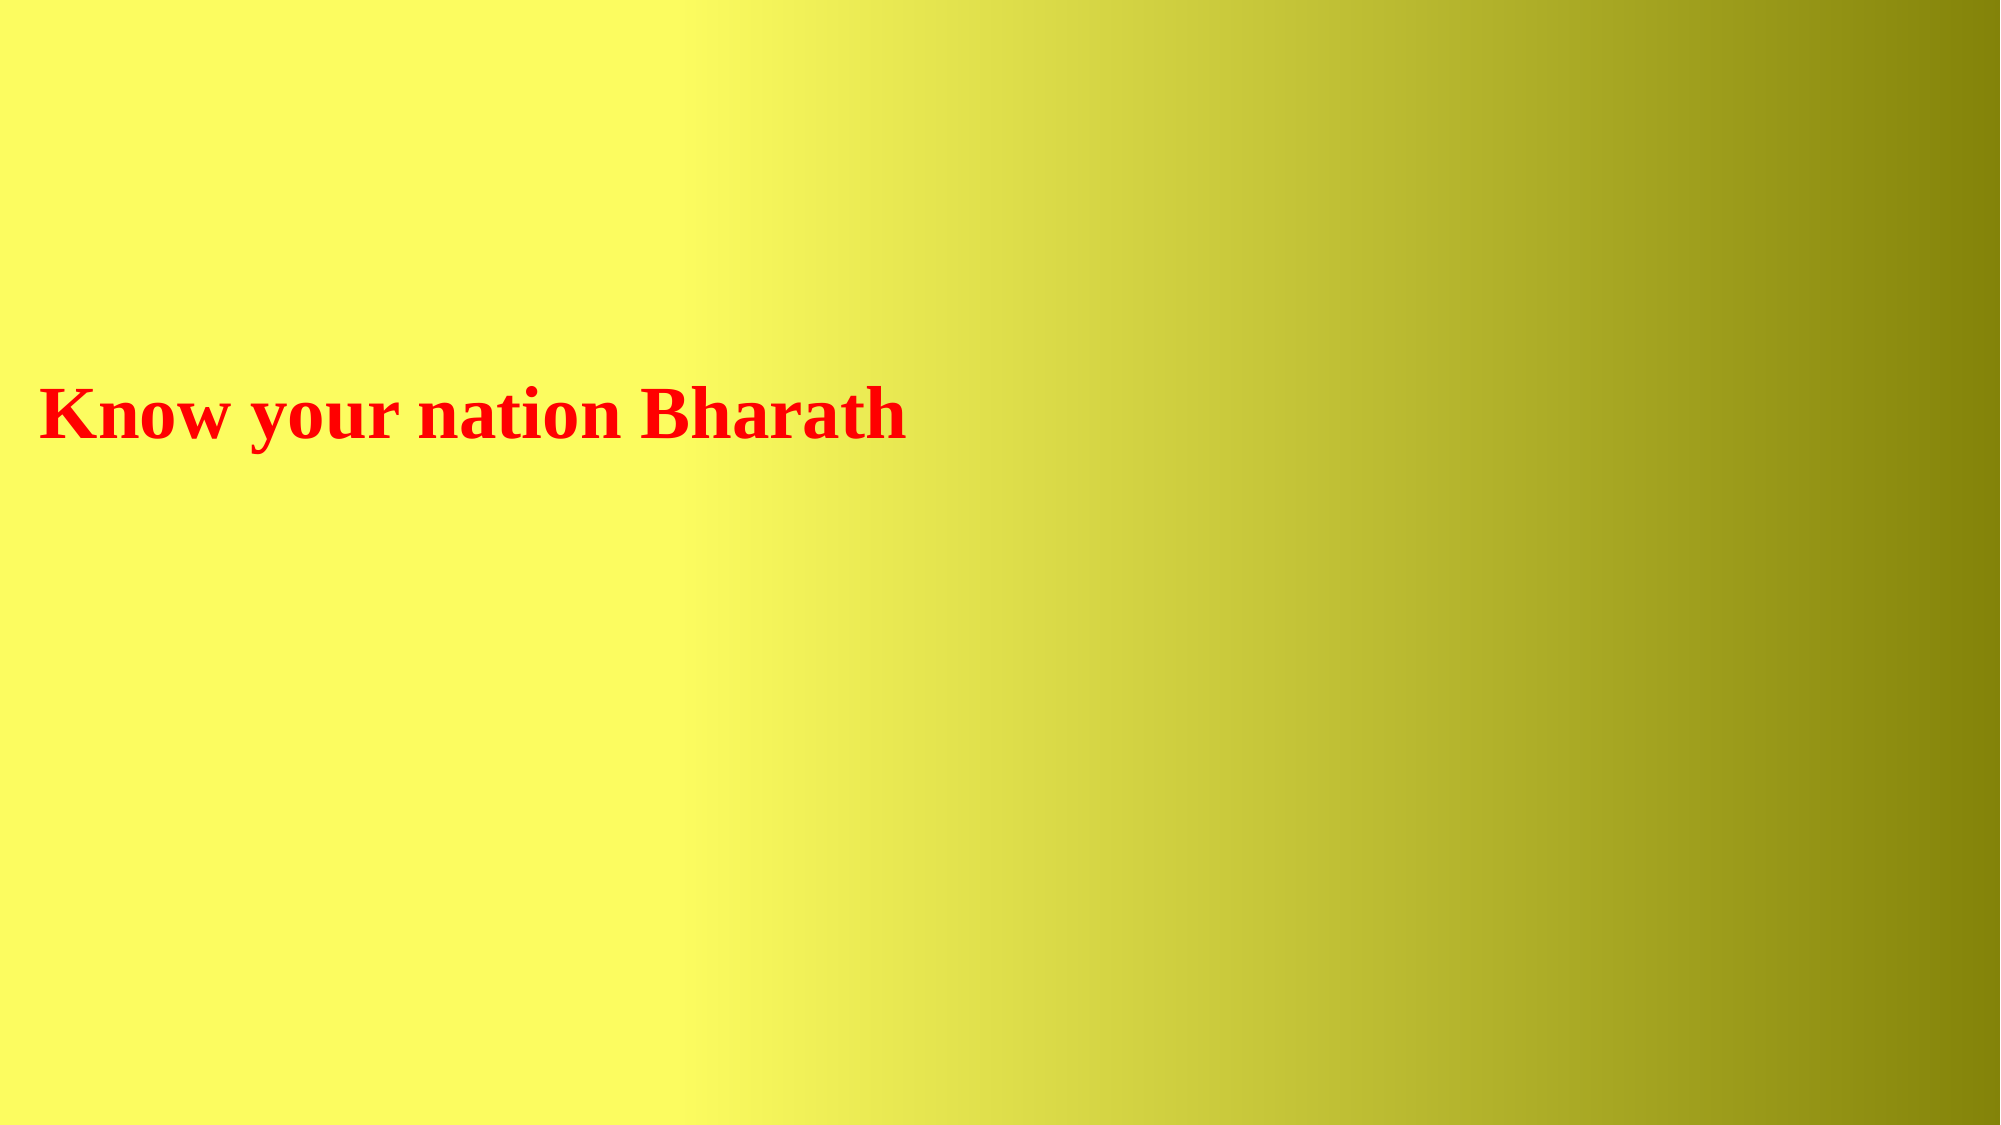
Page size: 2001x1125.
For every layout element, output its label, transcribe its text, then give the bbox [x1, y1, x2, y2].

text_box Know your nation Bharath [25, 356, 1287, 461]
